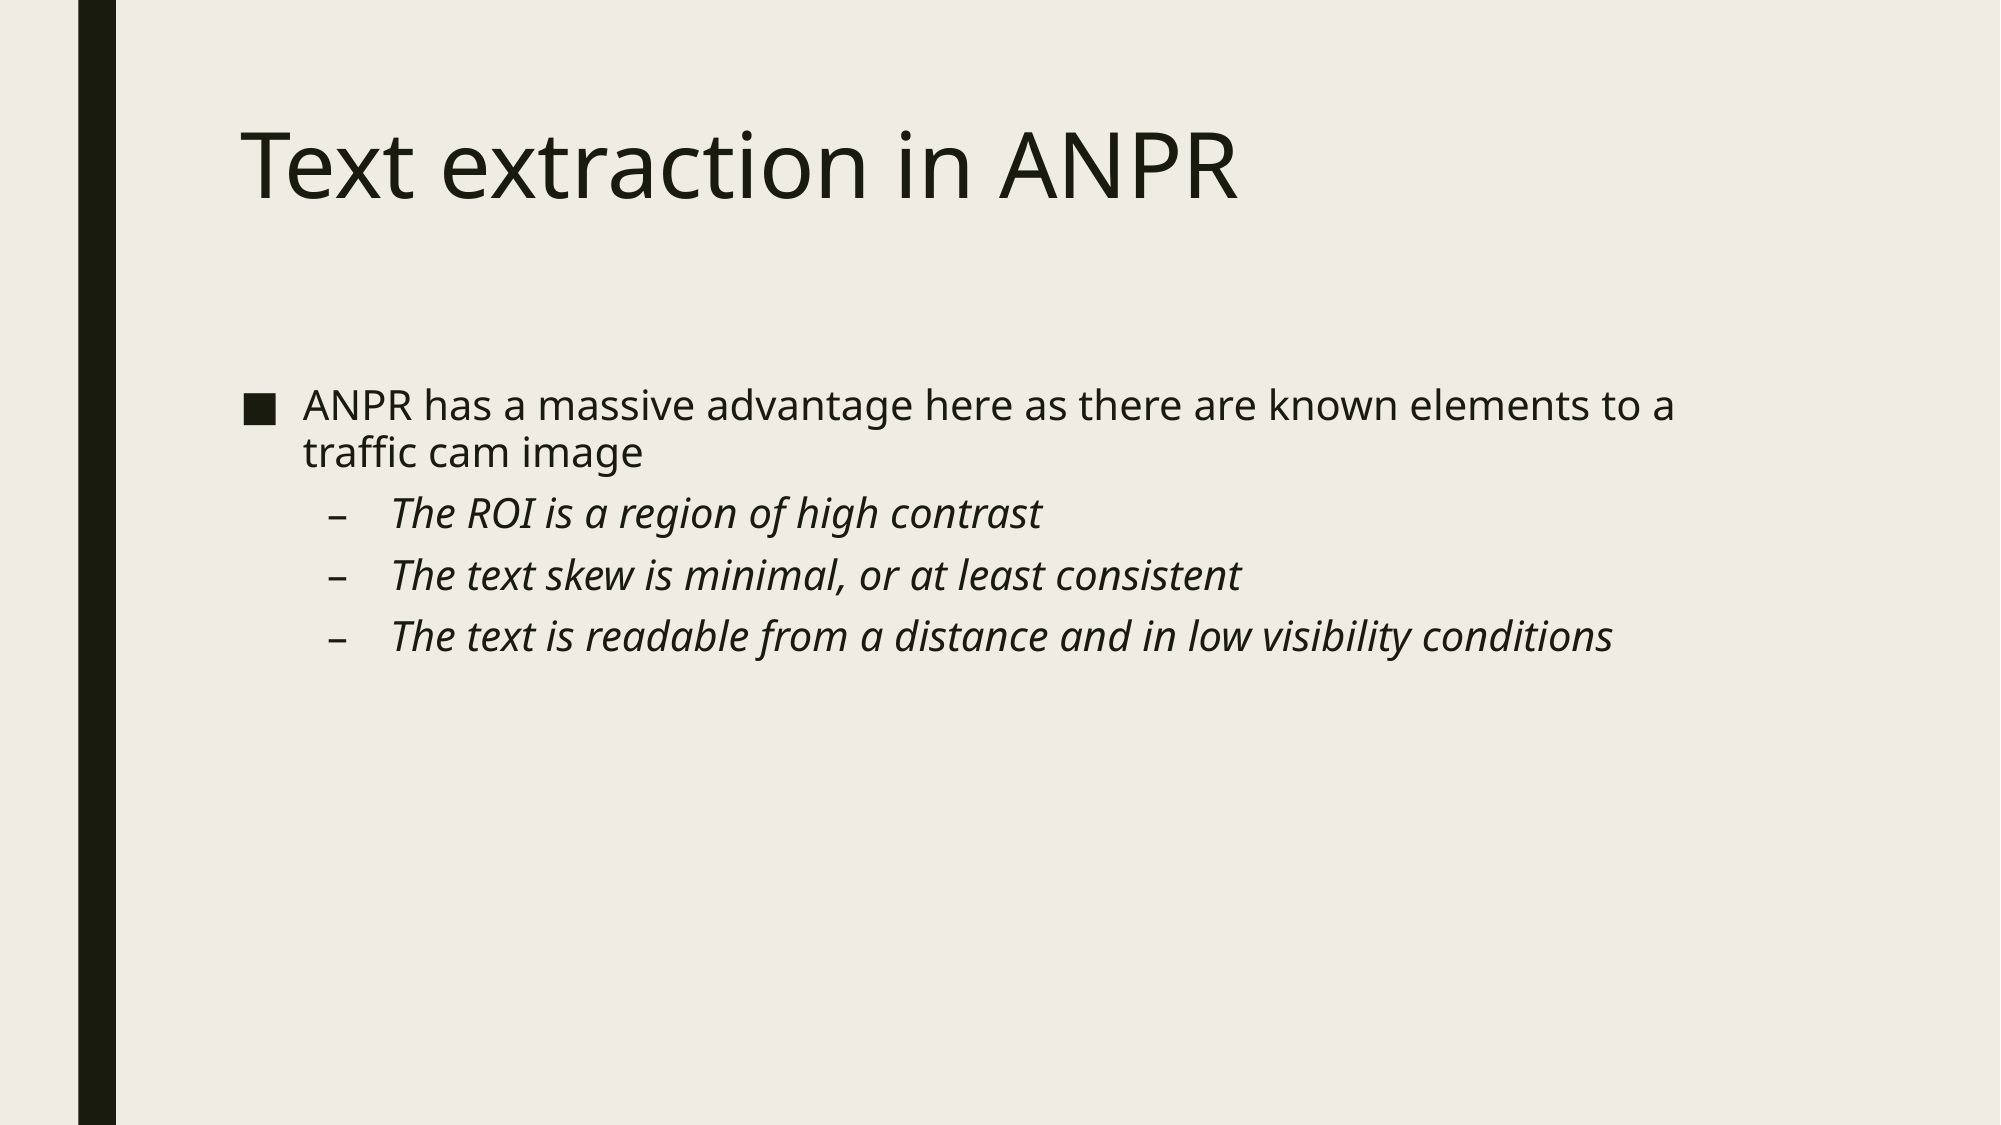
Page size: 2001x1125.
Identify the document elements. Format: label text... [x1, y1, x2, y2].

list ANPR has a massive advantage here as there are known elements to a traffic cam image The ROI is a region of high contrast The text skew is minimal, or at least consistent The text is readable from a distance and in low visibility conditions [225, 375, 1800, 963]
title Text extraction in ANPR [225, 112, 1800, 357]
